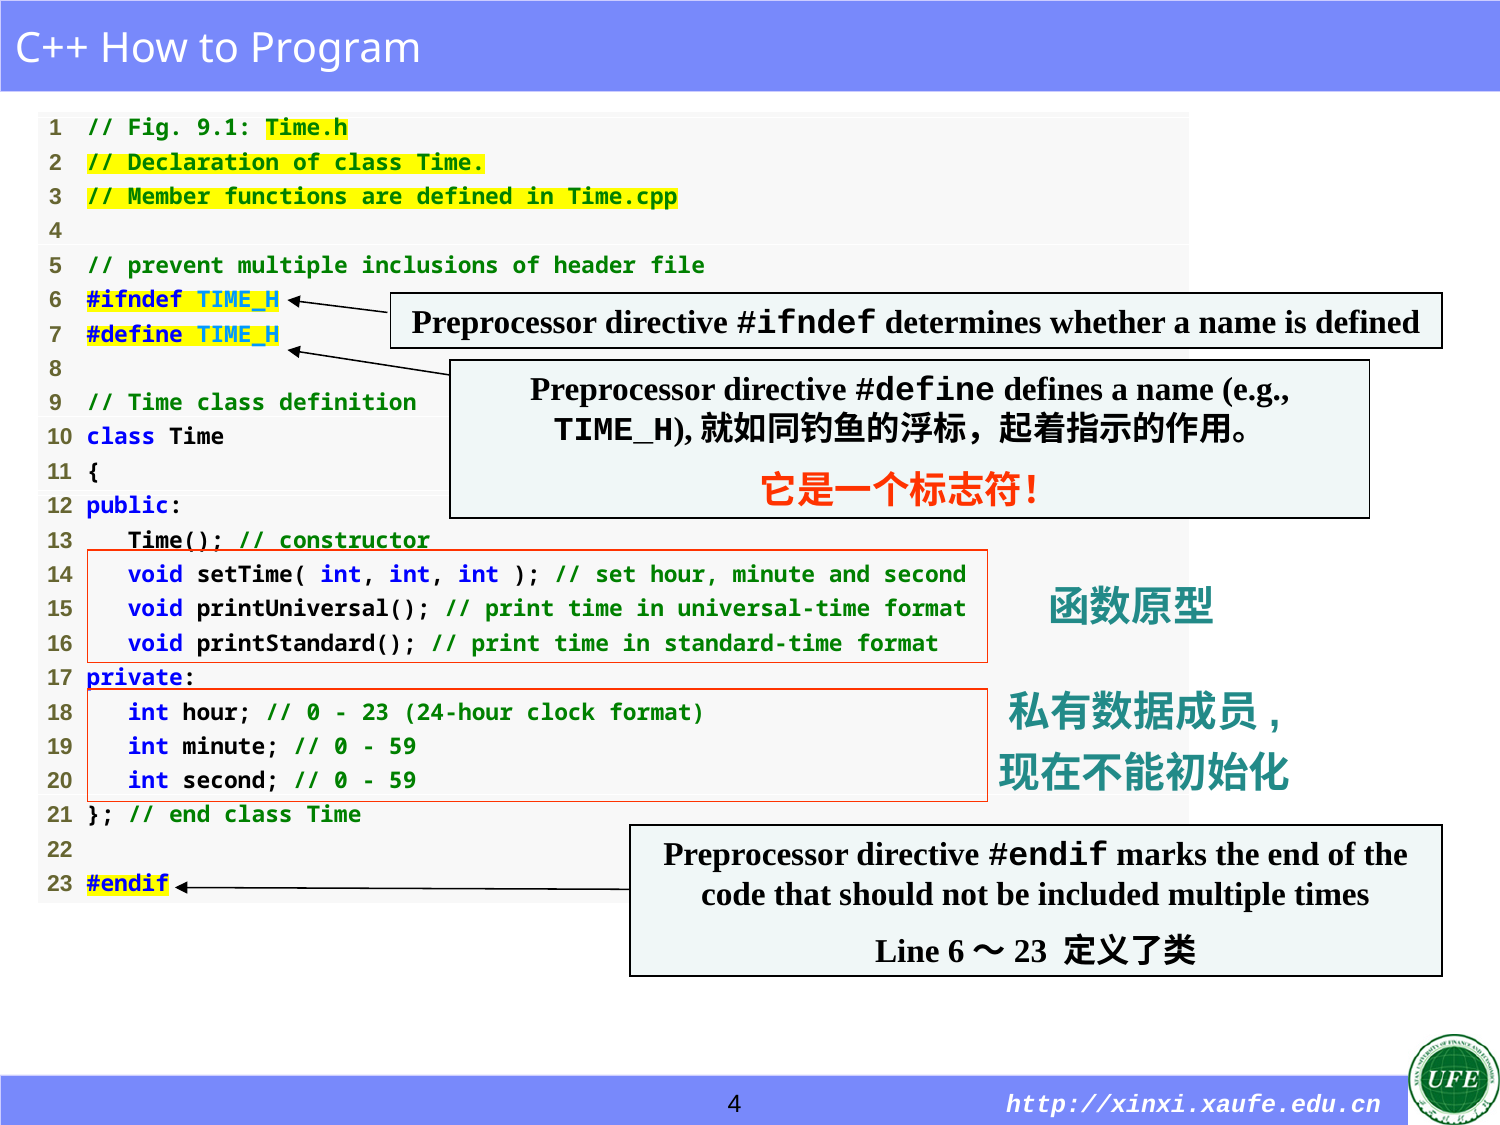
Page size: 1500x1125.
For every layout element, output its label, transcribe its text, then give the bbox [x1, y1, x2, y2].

slide_number 4 [712, 1080, 825, 1121]
picture [1408, 1034, 1500, 1125]
text_box Preprocessor directive #define defines a name (e.g., TIME_H),就如同钓鱼的浮标，起着指示的作用。 它是一个标志符！ [1192, 359, 1370, 519]
text_box 私有数据成员, 现在不能初始化 [1192, 677, 1343, 803]
text_box Preprocessor directive #ifndef determines whether a name is defined [1192, 293, 1442, 348]
text_box 函数原型 [1192, 572, 1268, 638]
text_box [37, 112, 1192, 931]
text_box Preprocessor directive #endif marks the end of the code that should not be included multiple times Line 6～23 定义了类 [629, 824, 1442, 977]
